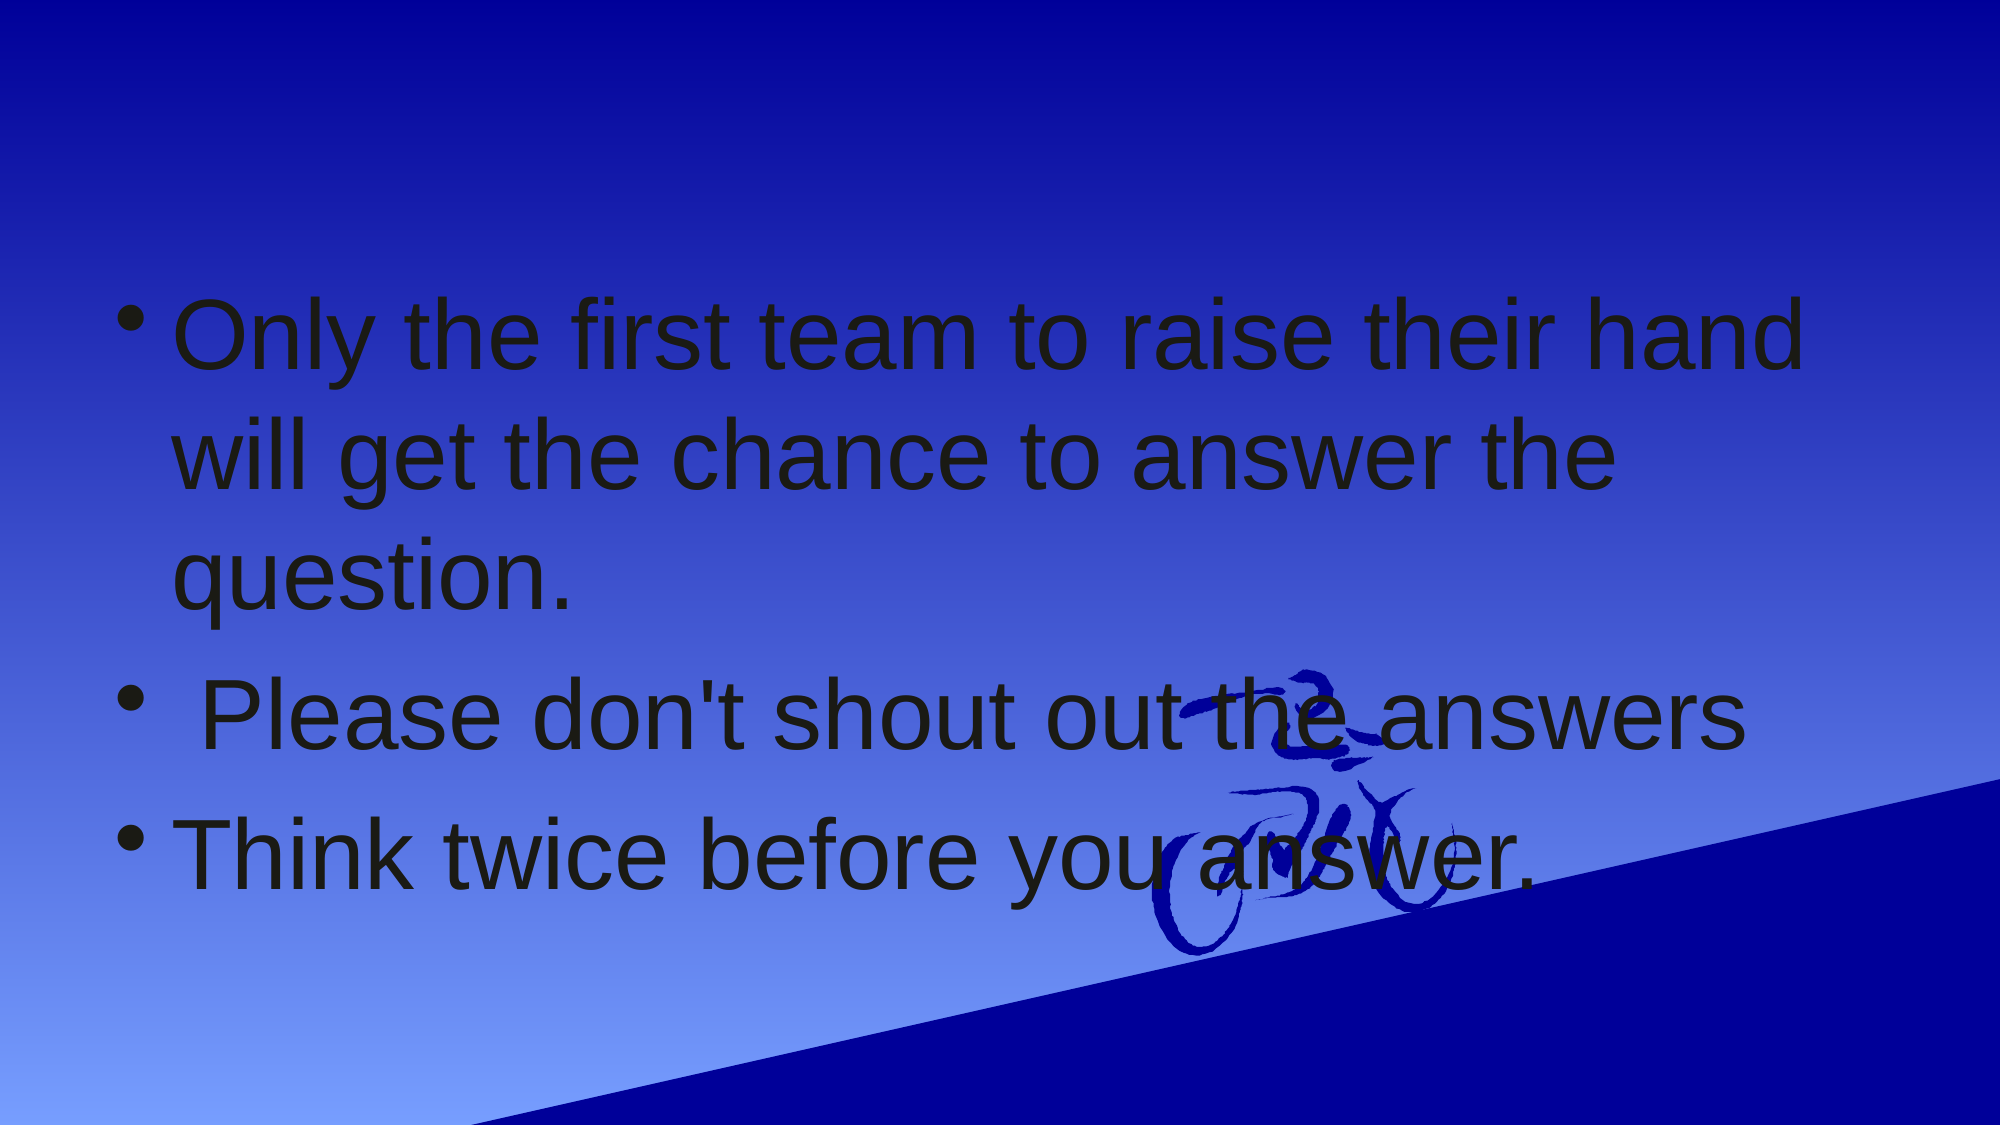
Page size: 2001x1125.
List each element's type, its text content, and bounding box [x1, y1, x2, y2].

list Only the first team to raise their hand will get the chance to answer the question. Please don't shout out the answers Think twice before you answer. [99, 262, 1901, 1006]
